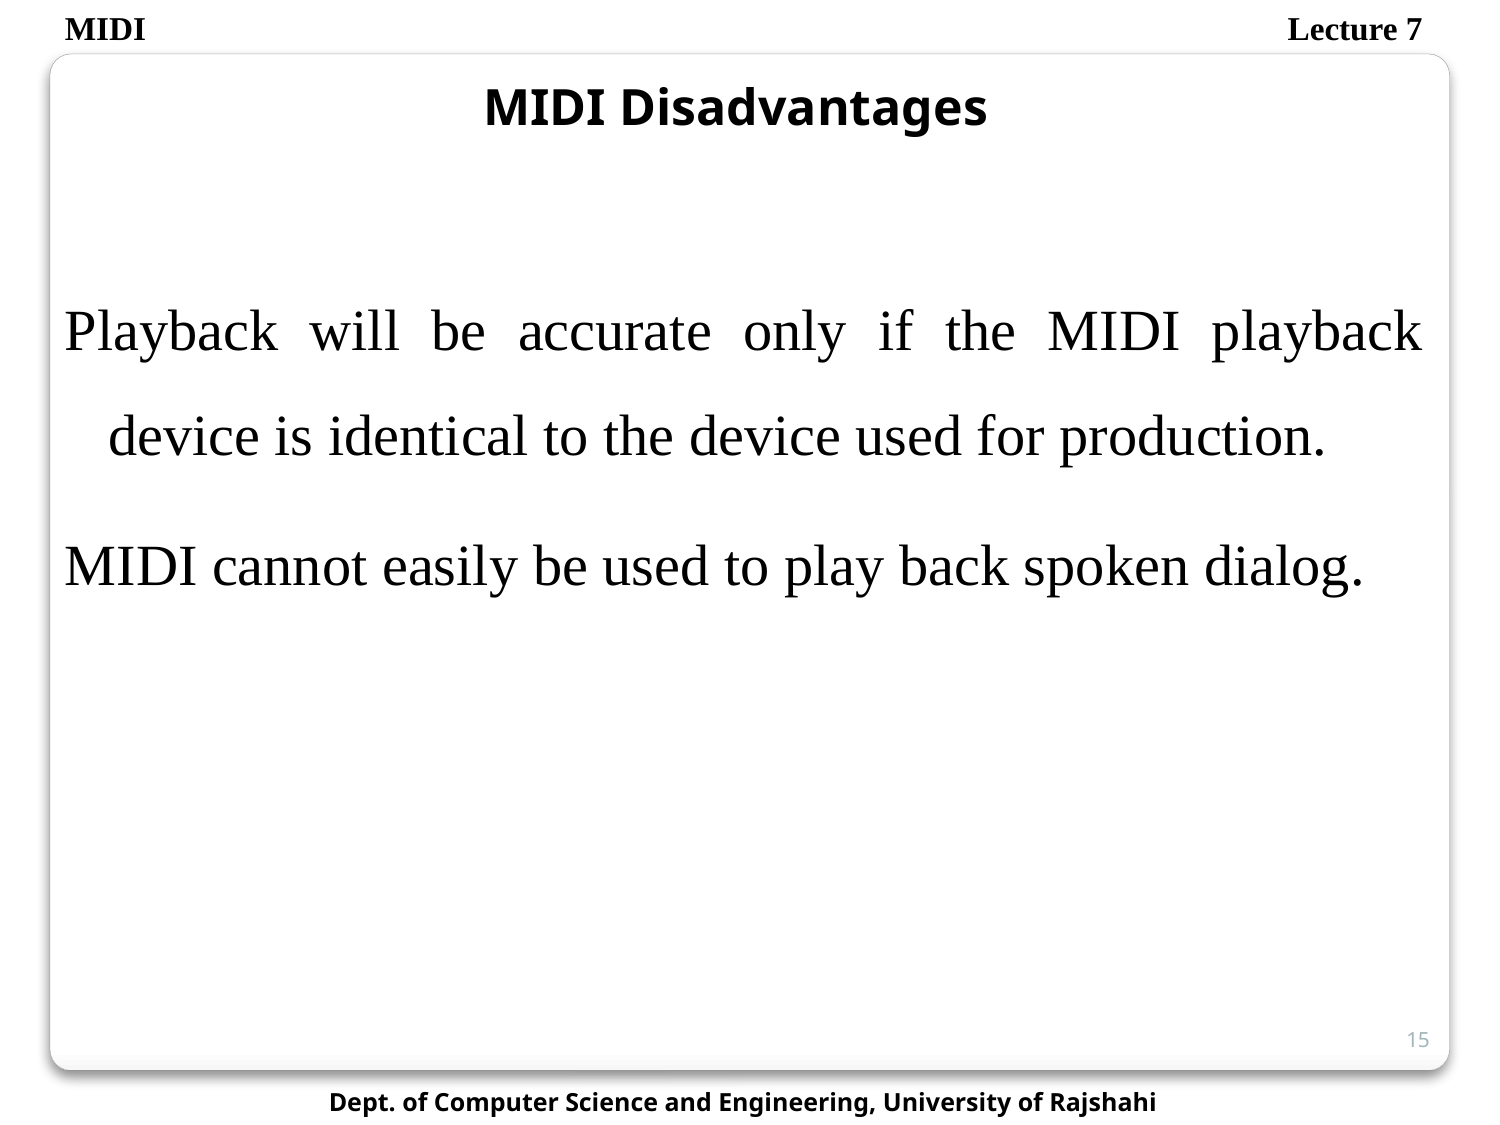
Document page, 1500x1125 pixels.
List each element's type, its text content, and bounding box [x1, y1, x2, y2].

slide_number 15 [1369, 1002, 1445, 1063]
text_box Playback will be accurate only if the MIDI playback device is identical to the device used for production. MIDI cannot easily be used to play back spoken dialog. [49, 249, 1438, 788]
text_box Lecture 7 [1137, 0, 1438, 55]
text_box MIDI Disadvantages [468, 74, 1090, 144]
text_box MIDI [50, 0, 400, 55]
text_box Dept. of Computer Science and Engineering, University of Rajshahi [74, 1079, 1413, 1125]
